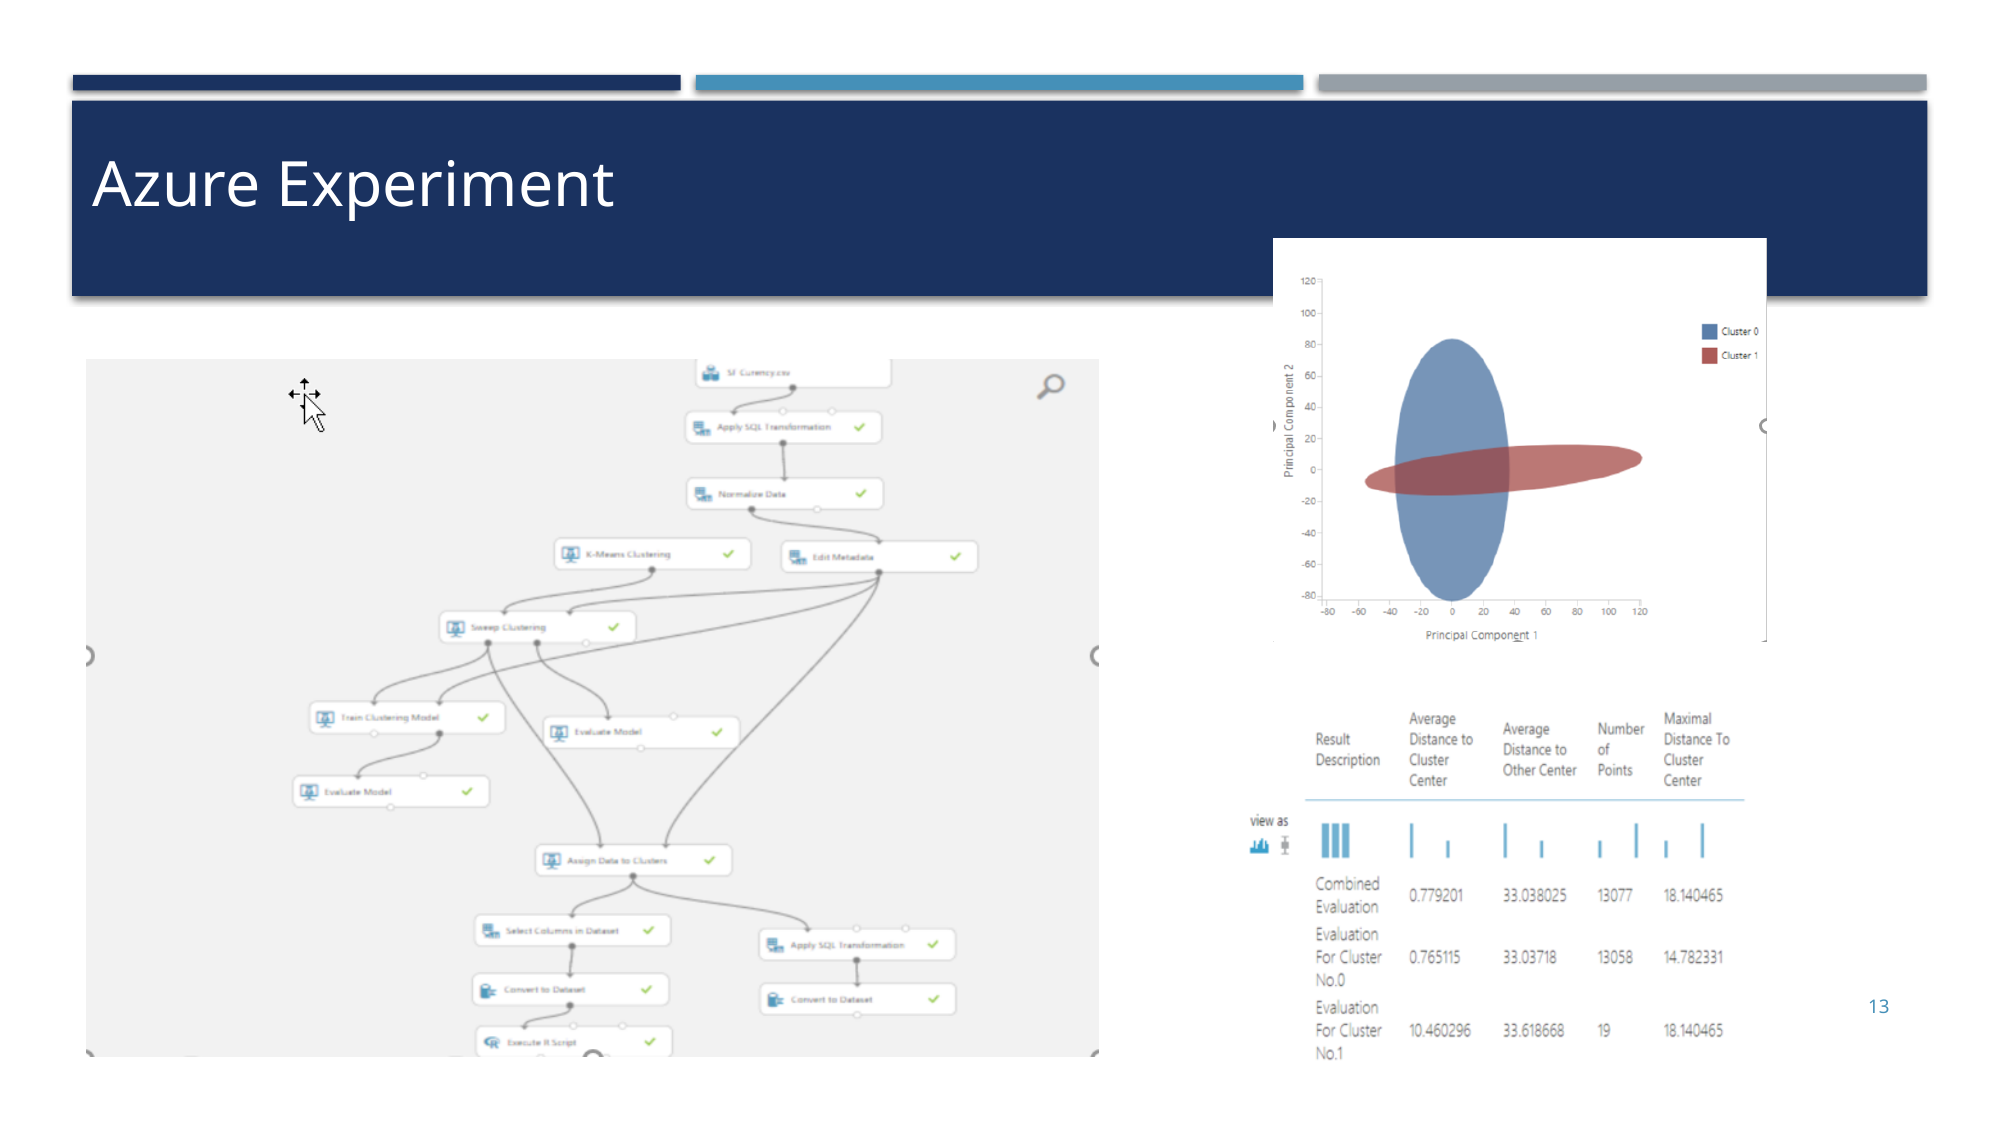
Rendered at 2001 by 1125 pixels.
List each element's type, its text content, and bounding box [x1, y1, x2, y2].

text_box Azure Experiment [77, 107, 1448, 257]
picture [85, 358, 1099, 1057]
picture [1235, 707, 1768, 1070]
slide_number 13 [1773, 977, 1905, 1037]
picture [1272, 238, 1768, 642]
